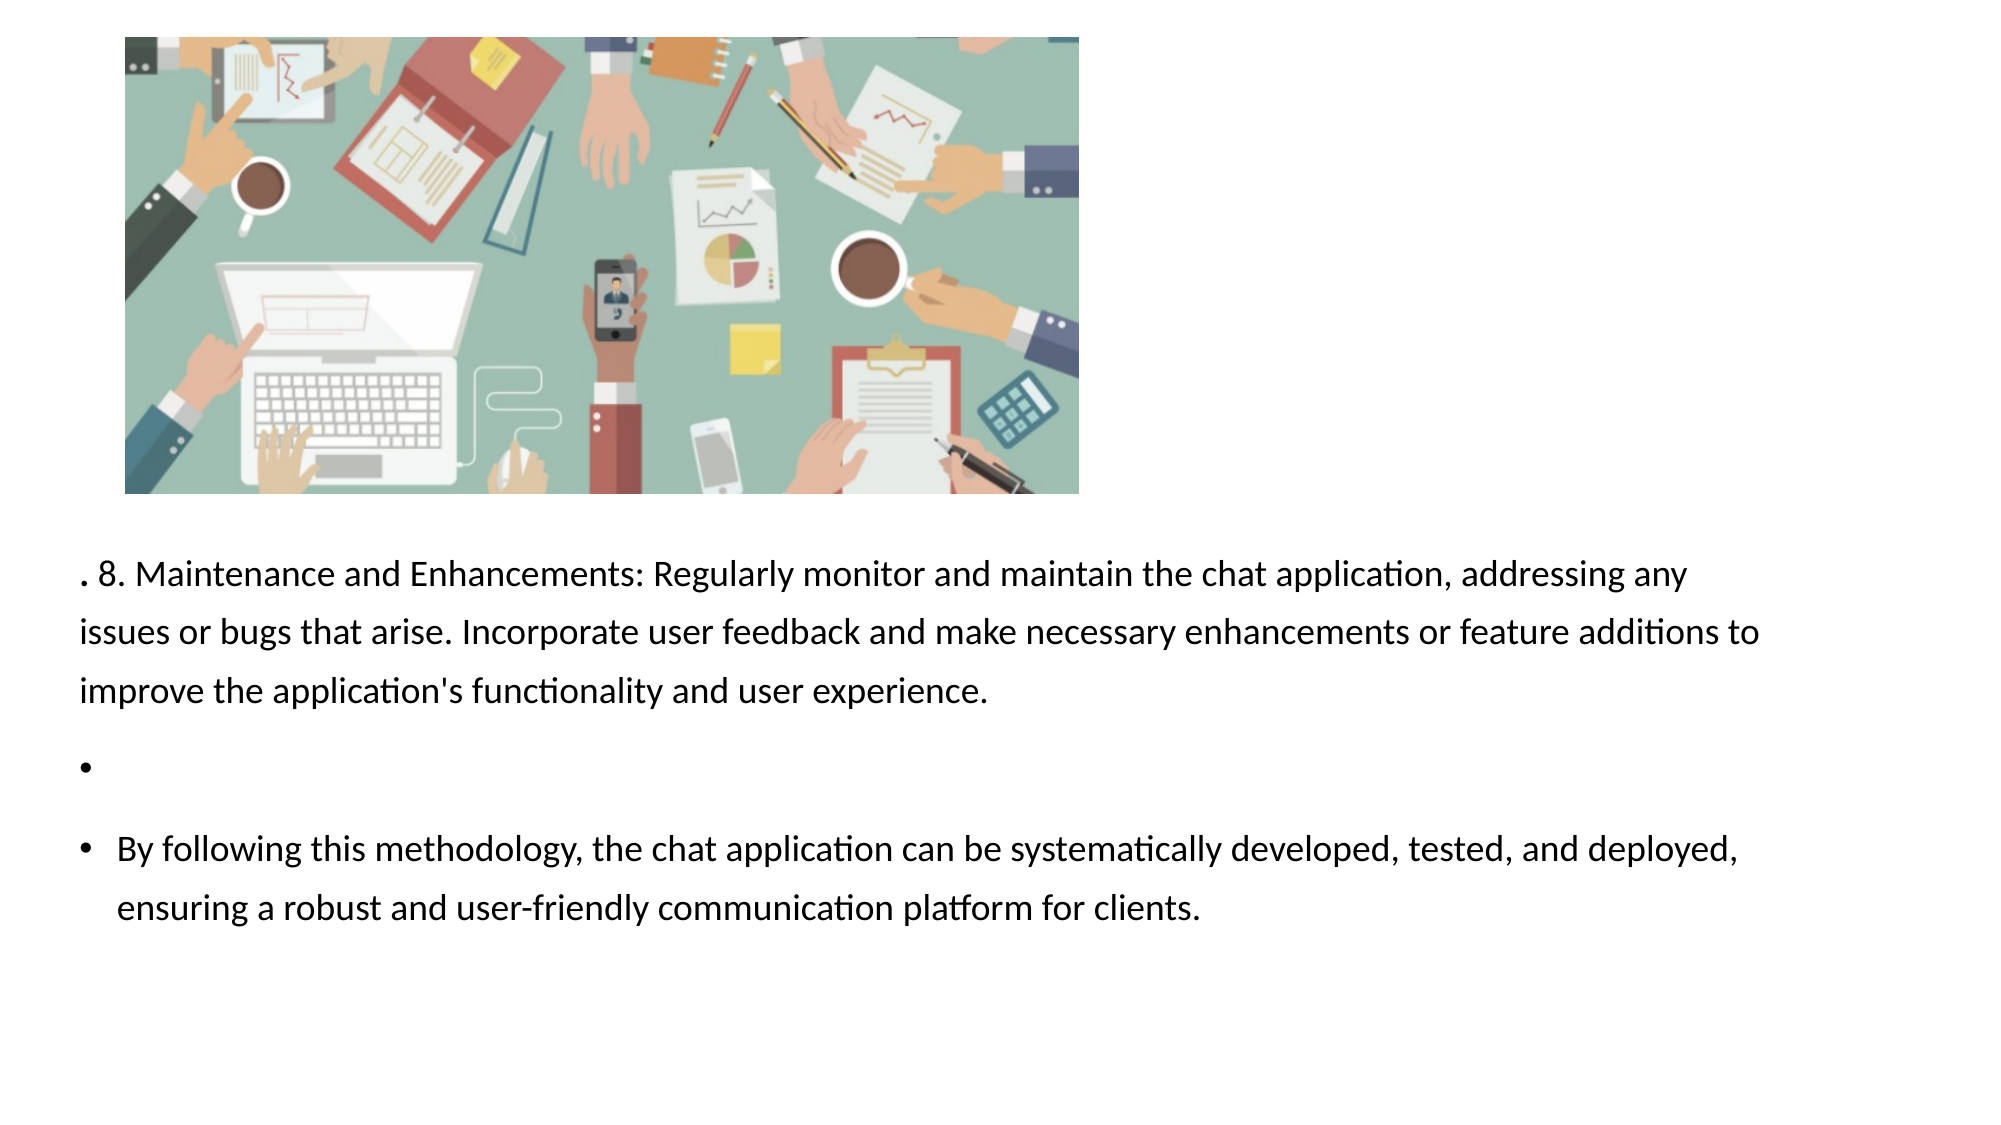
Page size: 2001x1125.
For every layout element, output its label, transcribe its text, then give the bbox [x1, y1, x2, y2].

list . 8. Maintenance and Enhancements: Regularly monitor and maintain the chat application, addressing any issues or bugs that arise. Incorporate user feedback and make necessary enhancements or feature additions to improve the application's functionality and user experience. By following this methodology, the chat application can be systematically developed, tested, and deployed, ensuring a robust and user-friendly communication platform for clients. [64, 527, 1790, 1125]
picture [125, 37, 1079, 494]
